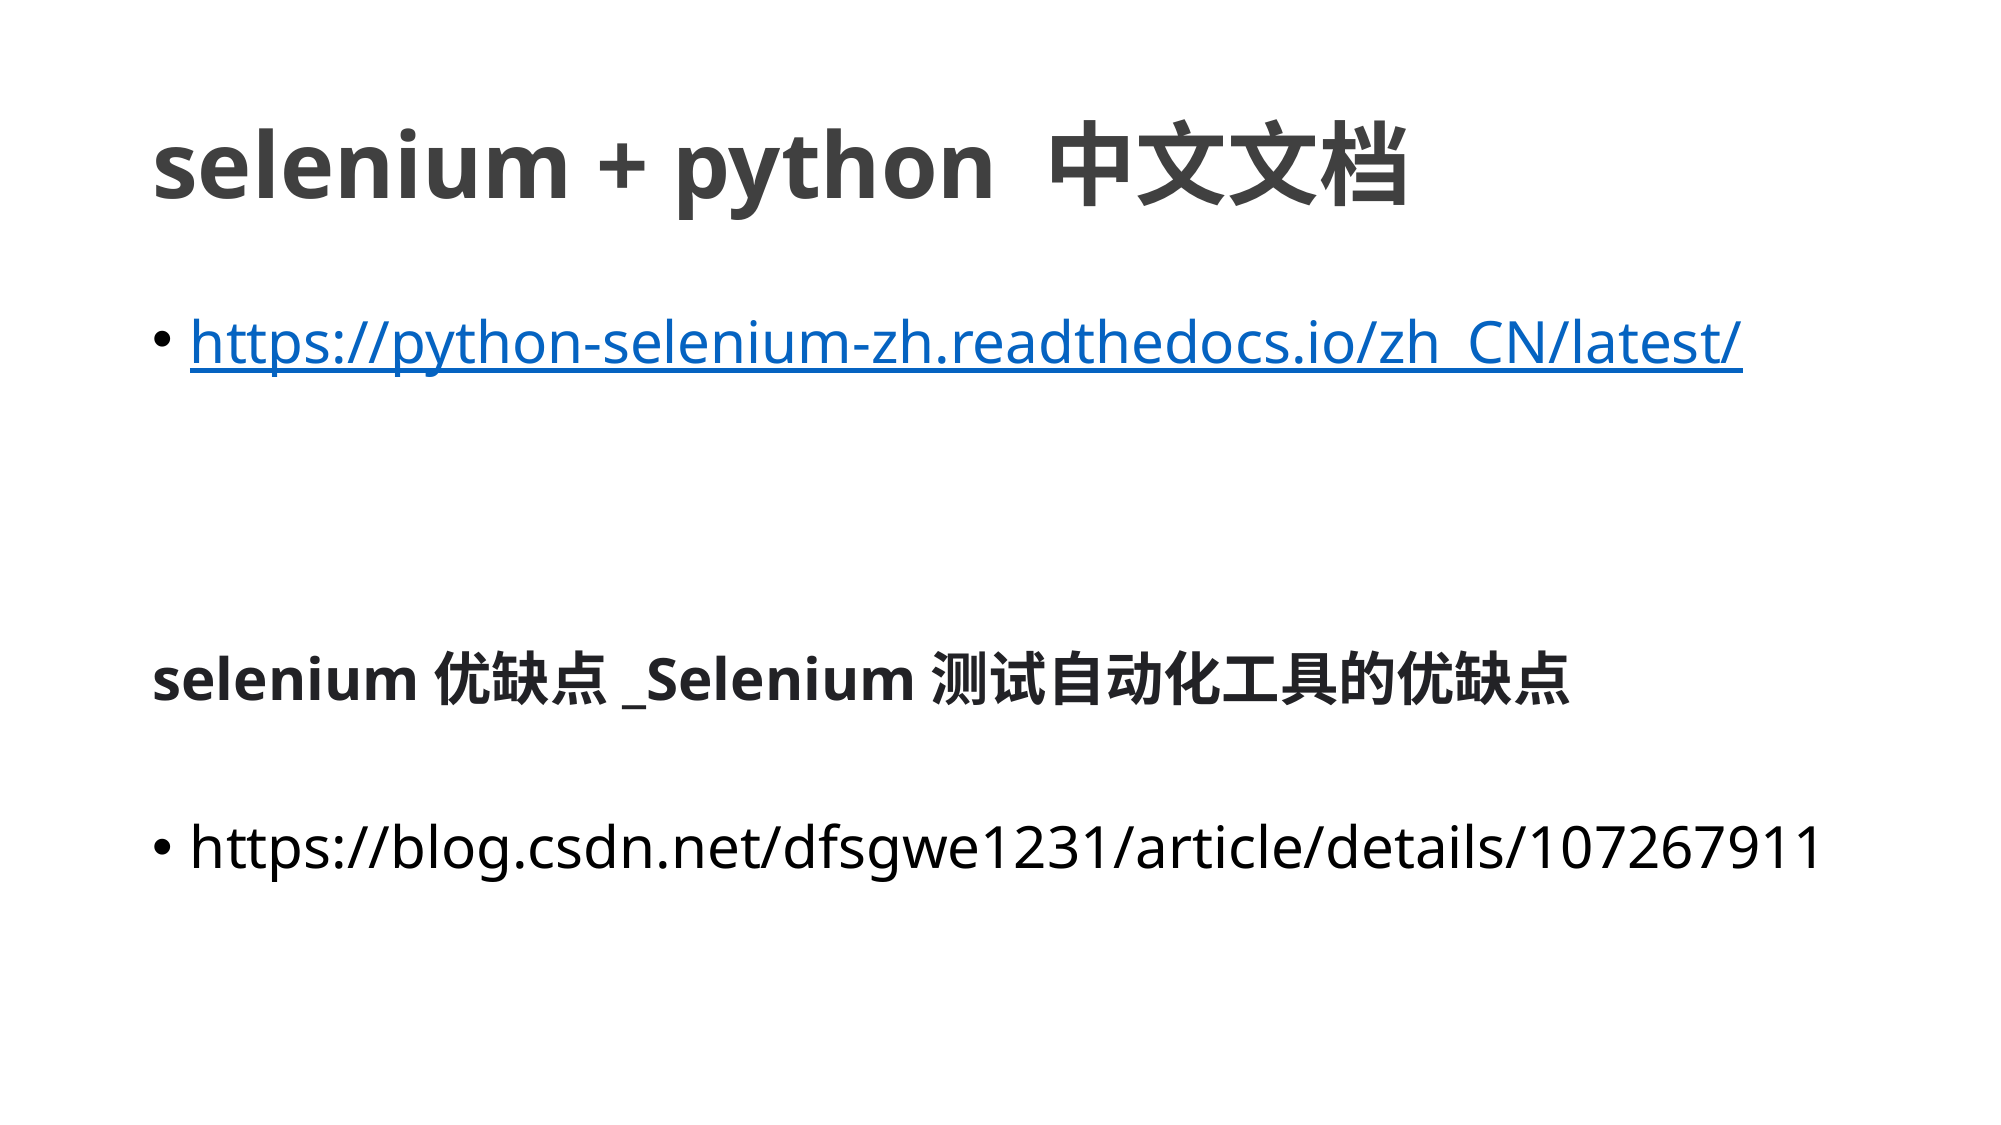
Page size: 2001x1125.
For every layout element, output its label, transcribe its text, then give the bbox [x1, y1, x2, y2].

title selenium + python 中文文档 [137, 59, 1863, 278]
list https://python-selenium-zh.readthedocs.io/zh_CN/latest/ selenium优缺点_Selenium测试自动化工具的优缺点 https://blog.csdn.net/dfsgwe1231/article/details/107267911 [137, 299, 1863, 1014]
